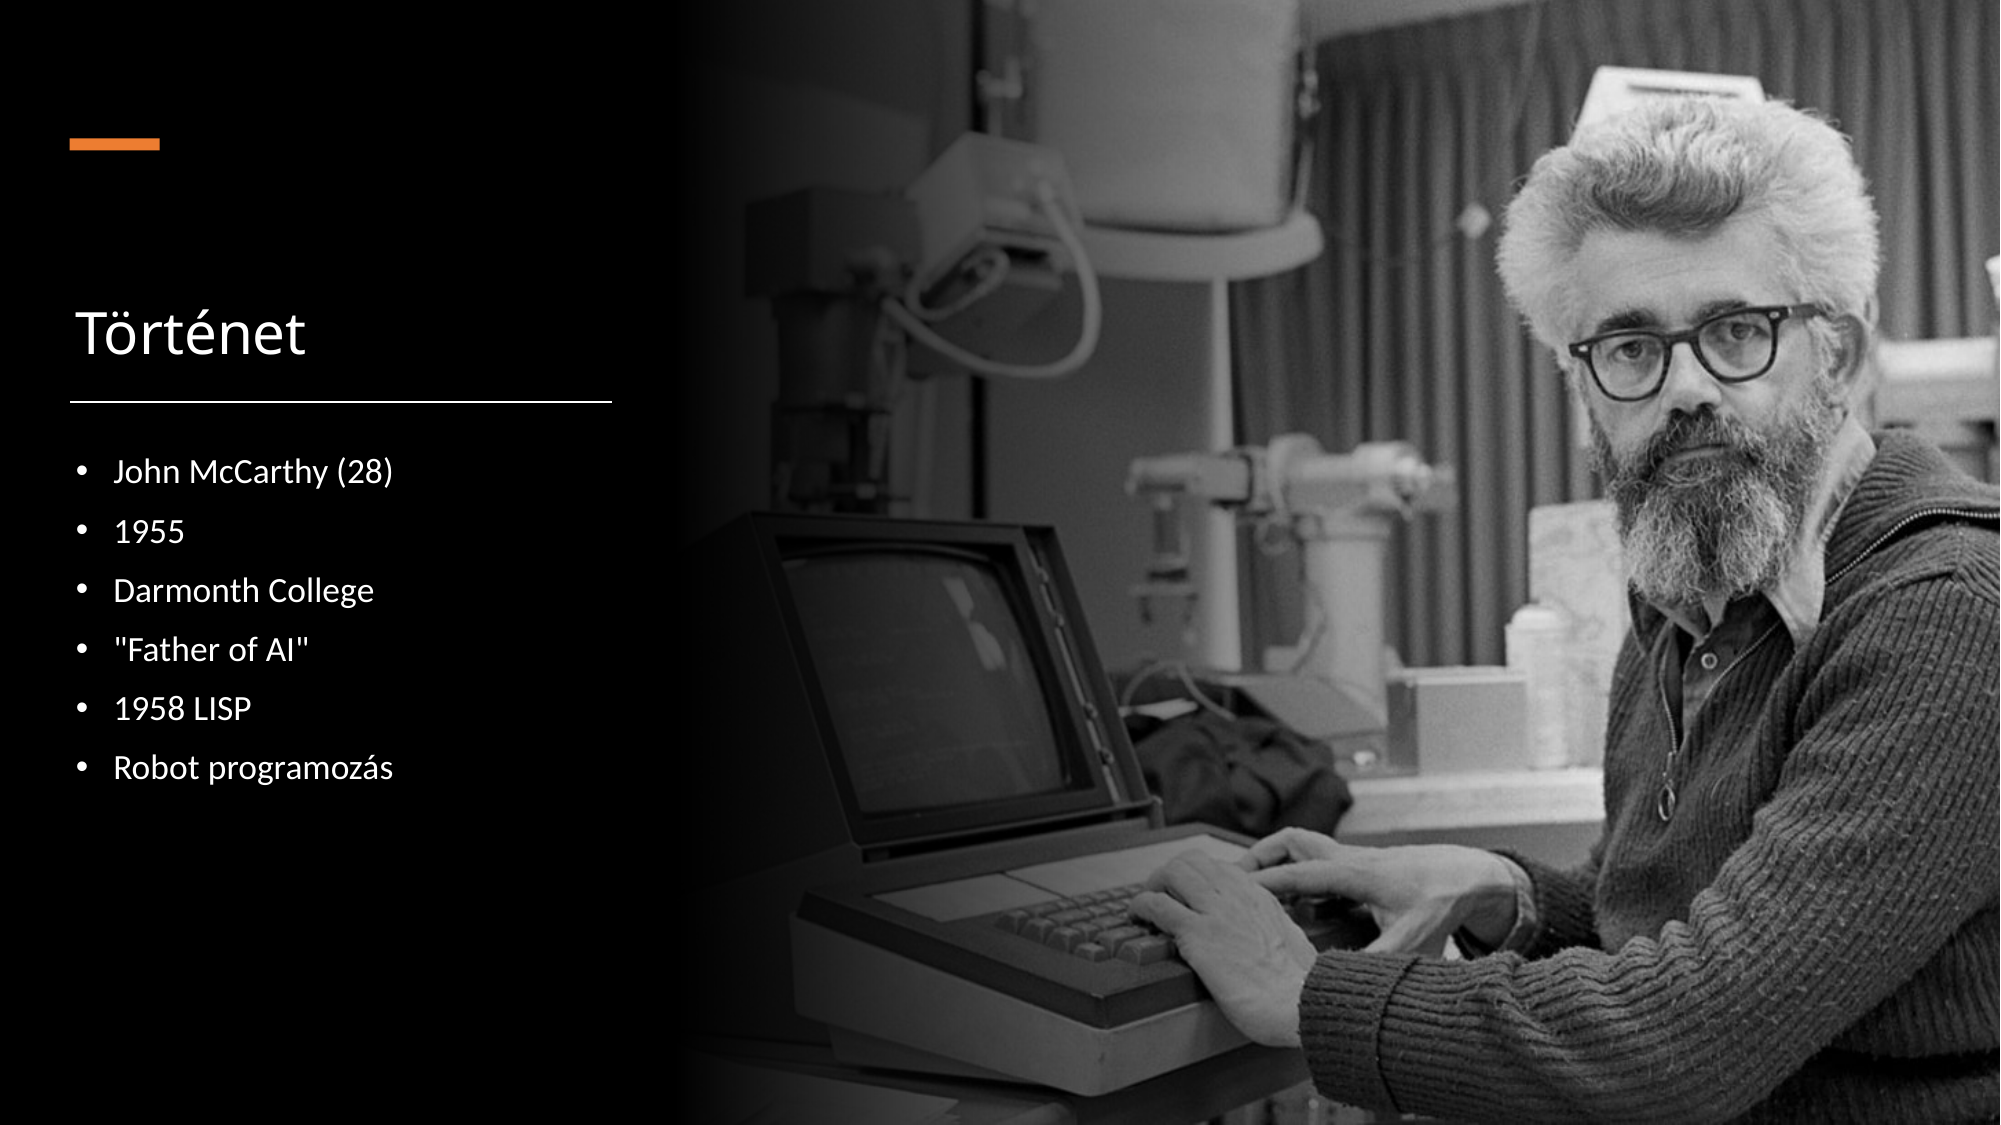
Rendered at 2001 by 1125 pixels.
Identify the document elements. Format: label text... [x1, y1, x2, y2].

list John McCarthy (28) 1955 Darmonth College "Father of AI" 1958 LISP Robot programozás [60, 445, 577, 972]
text_box [69, 137, 161, 151]
title Történet [60, 190, 577, 375]
text_box [0, 0, 577, 1125]
picture [577, 0, 2000, 1125]
